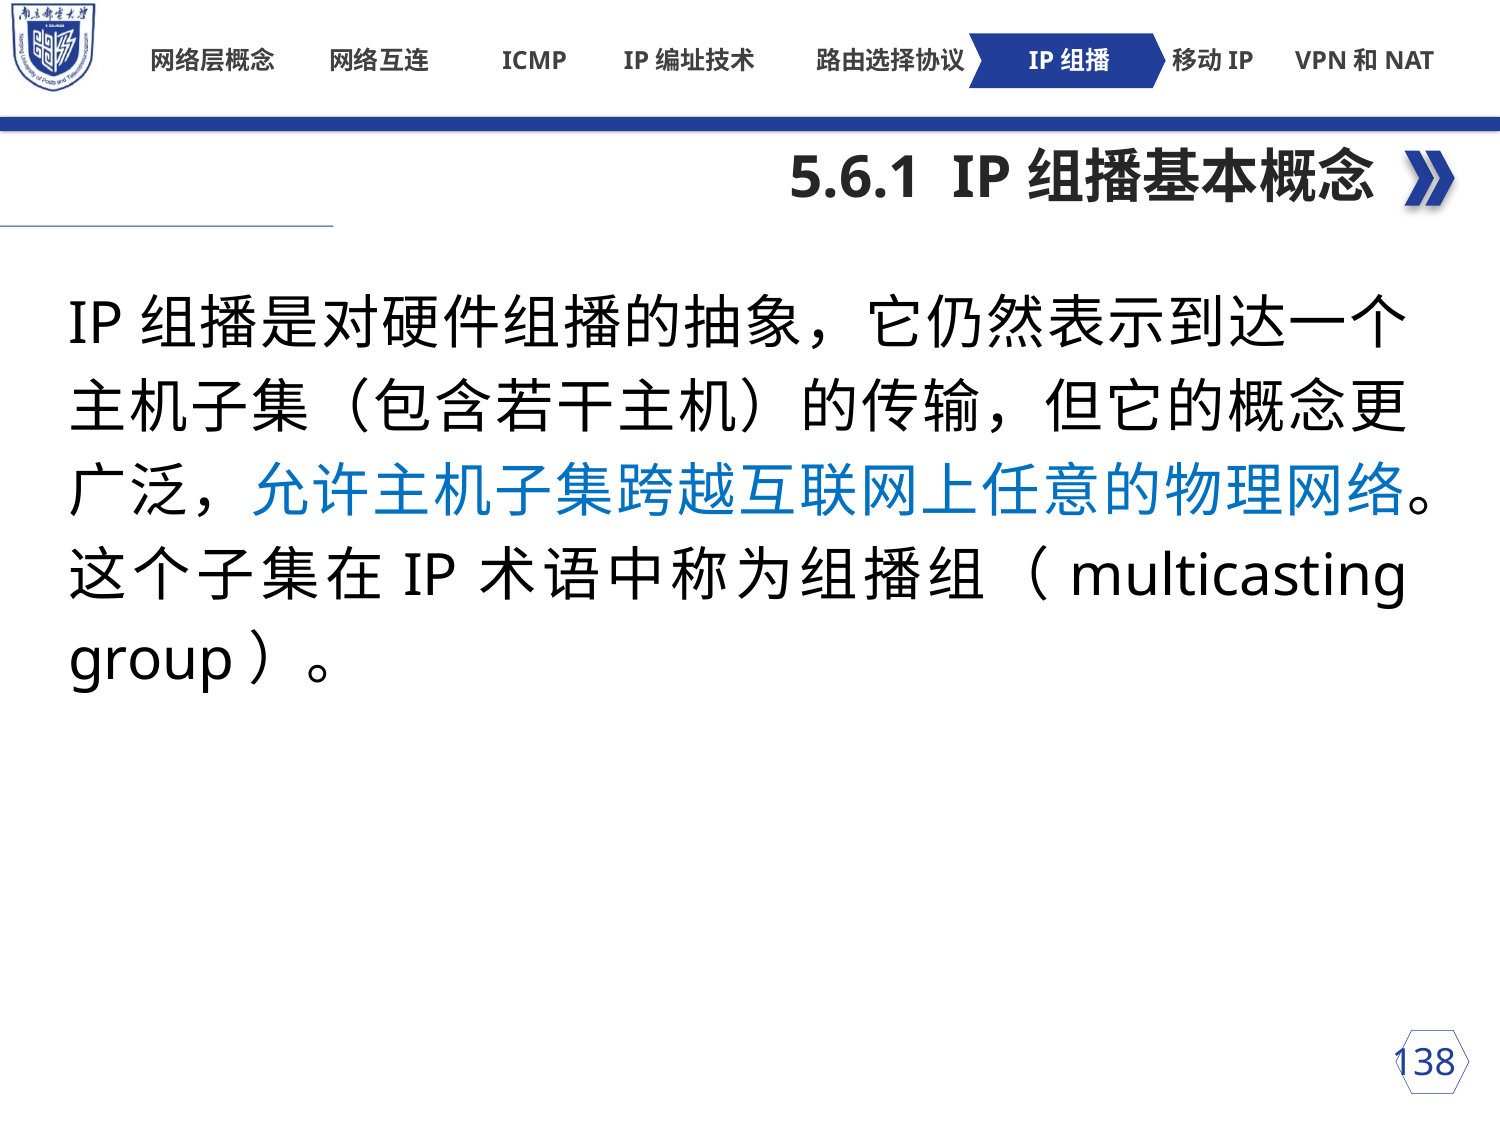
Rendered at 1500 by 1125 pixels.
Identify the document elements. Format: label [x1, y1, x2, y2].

text_box [0, 116, 1500, 217]
picture [0, 0, 108, 93]
text_box [1363, 1029, 1494, 1095]
text_box [108, 32, 1474, 90]
text_box [1404, 150, 1455, 206]
text_box [53, 263, 1423, 699]
